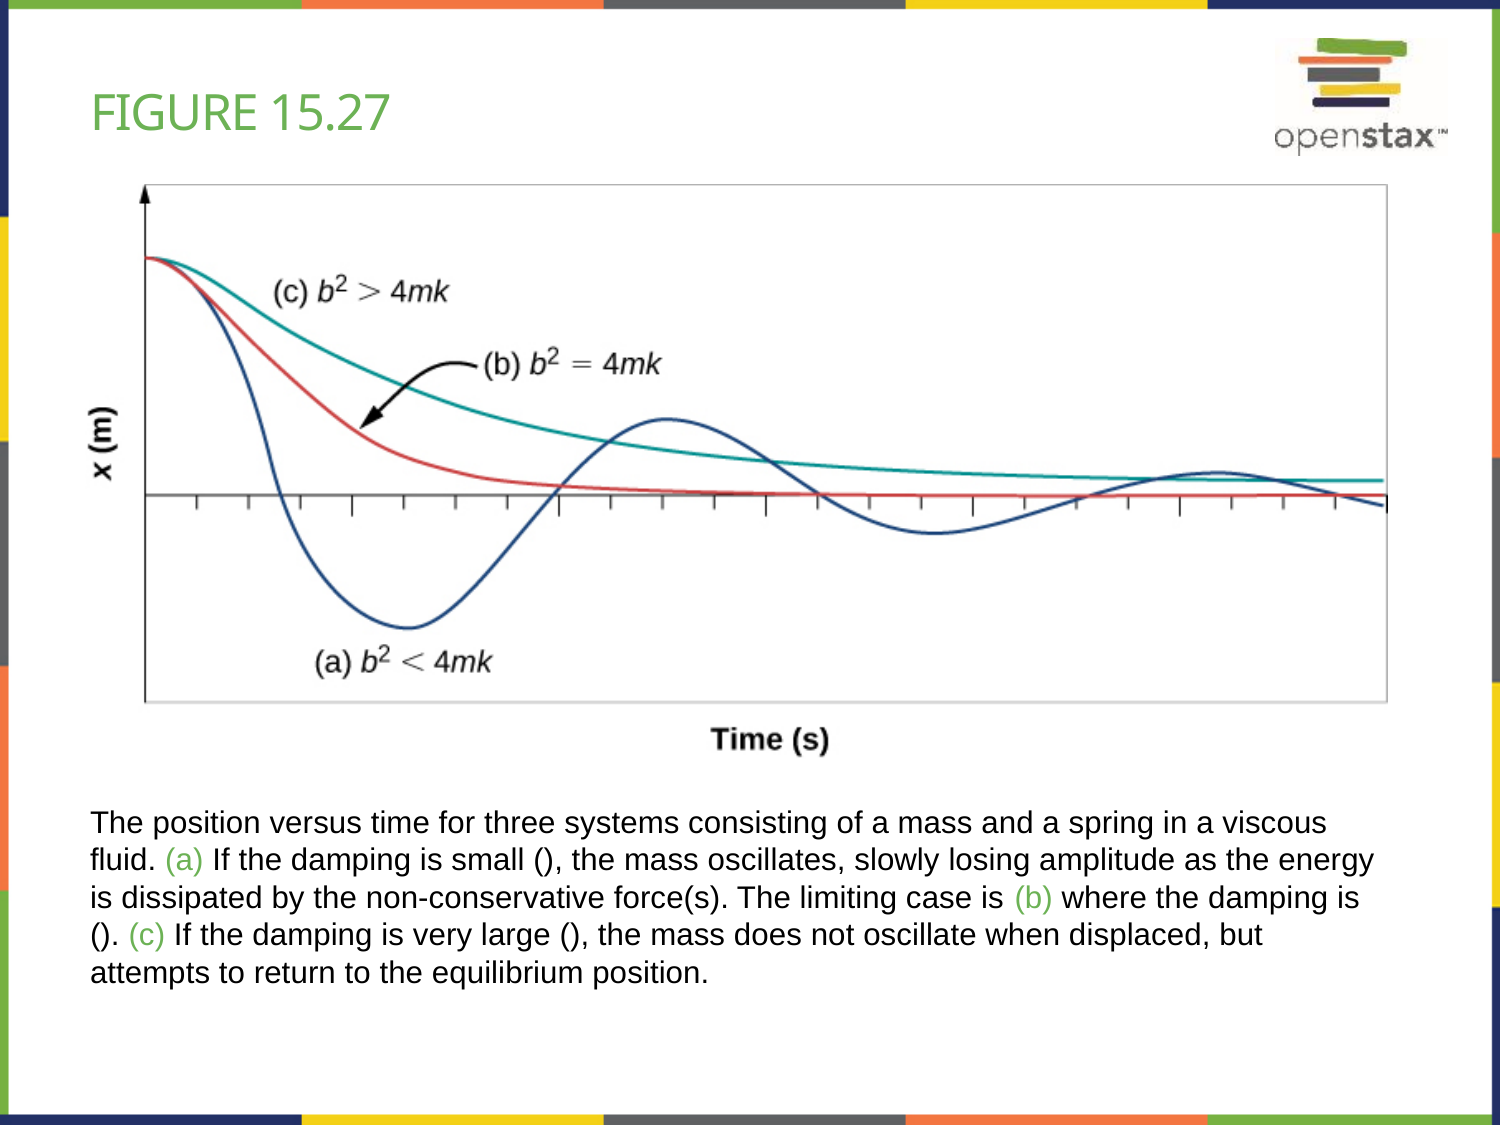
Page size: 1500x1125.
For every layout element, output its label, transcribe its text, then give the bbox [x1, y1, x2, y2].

picture [0, 0, 1500, 1125]
title Figure 15.27 [75, 39, 1274, 148]
